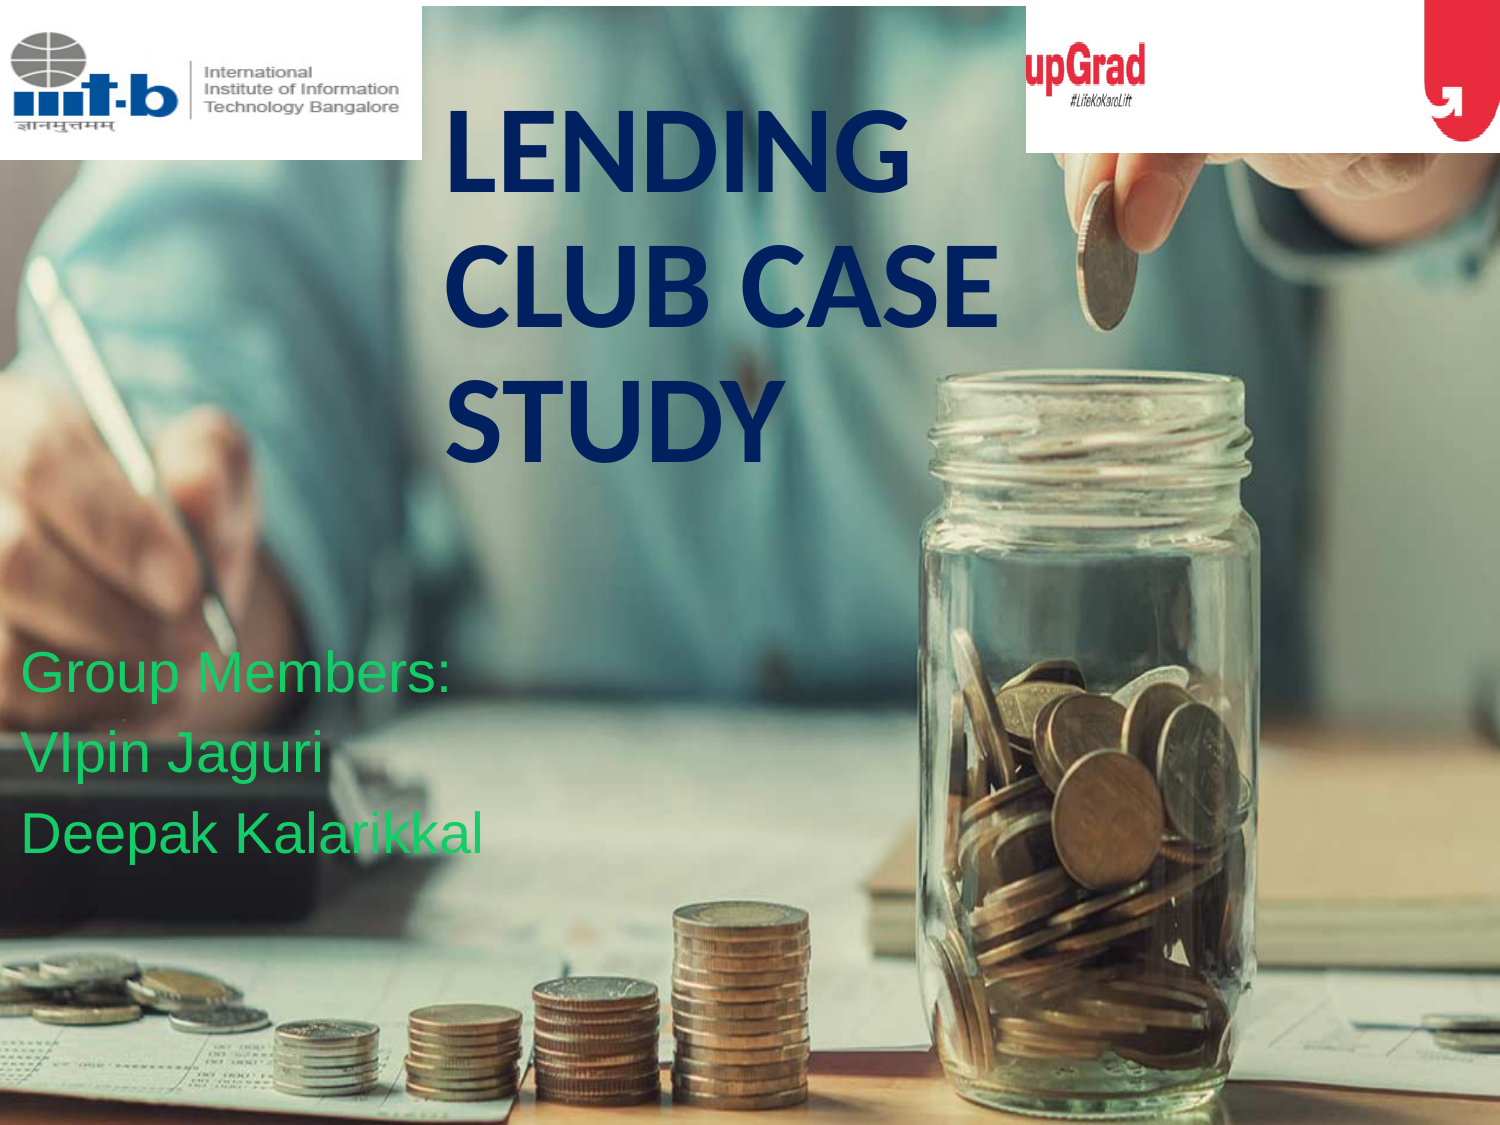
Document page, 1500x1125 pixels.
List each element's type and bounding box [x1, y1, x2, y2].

list [0, 6, 1500, 1125]
picture [0, 6, 422, 160]
picture [1026, 0, 1500, 153]
